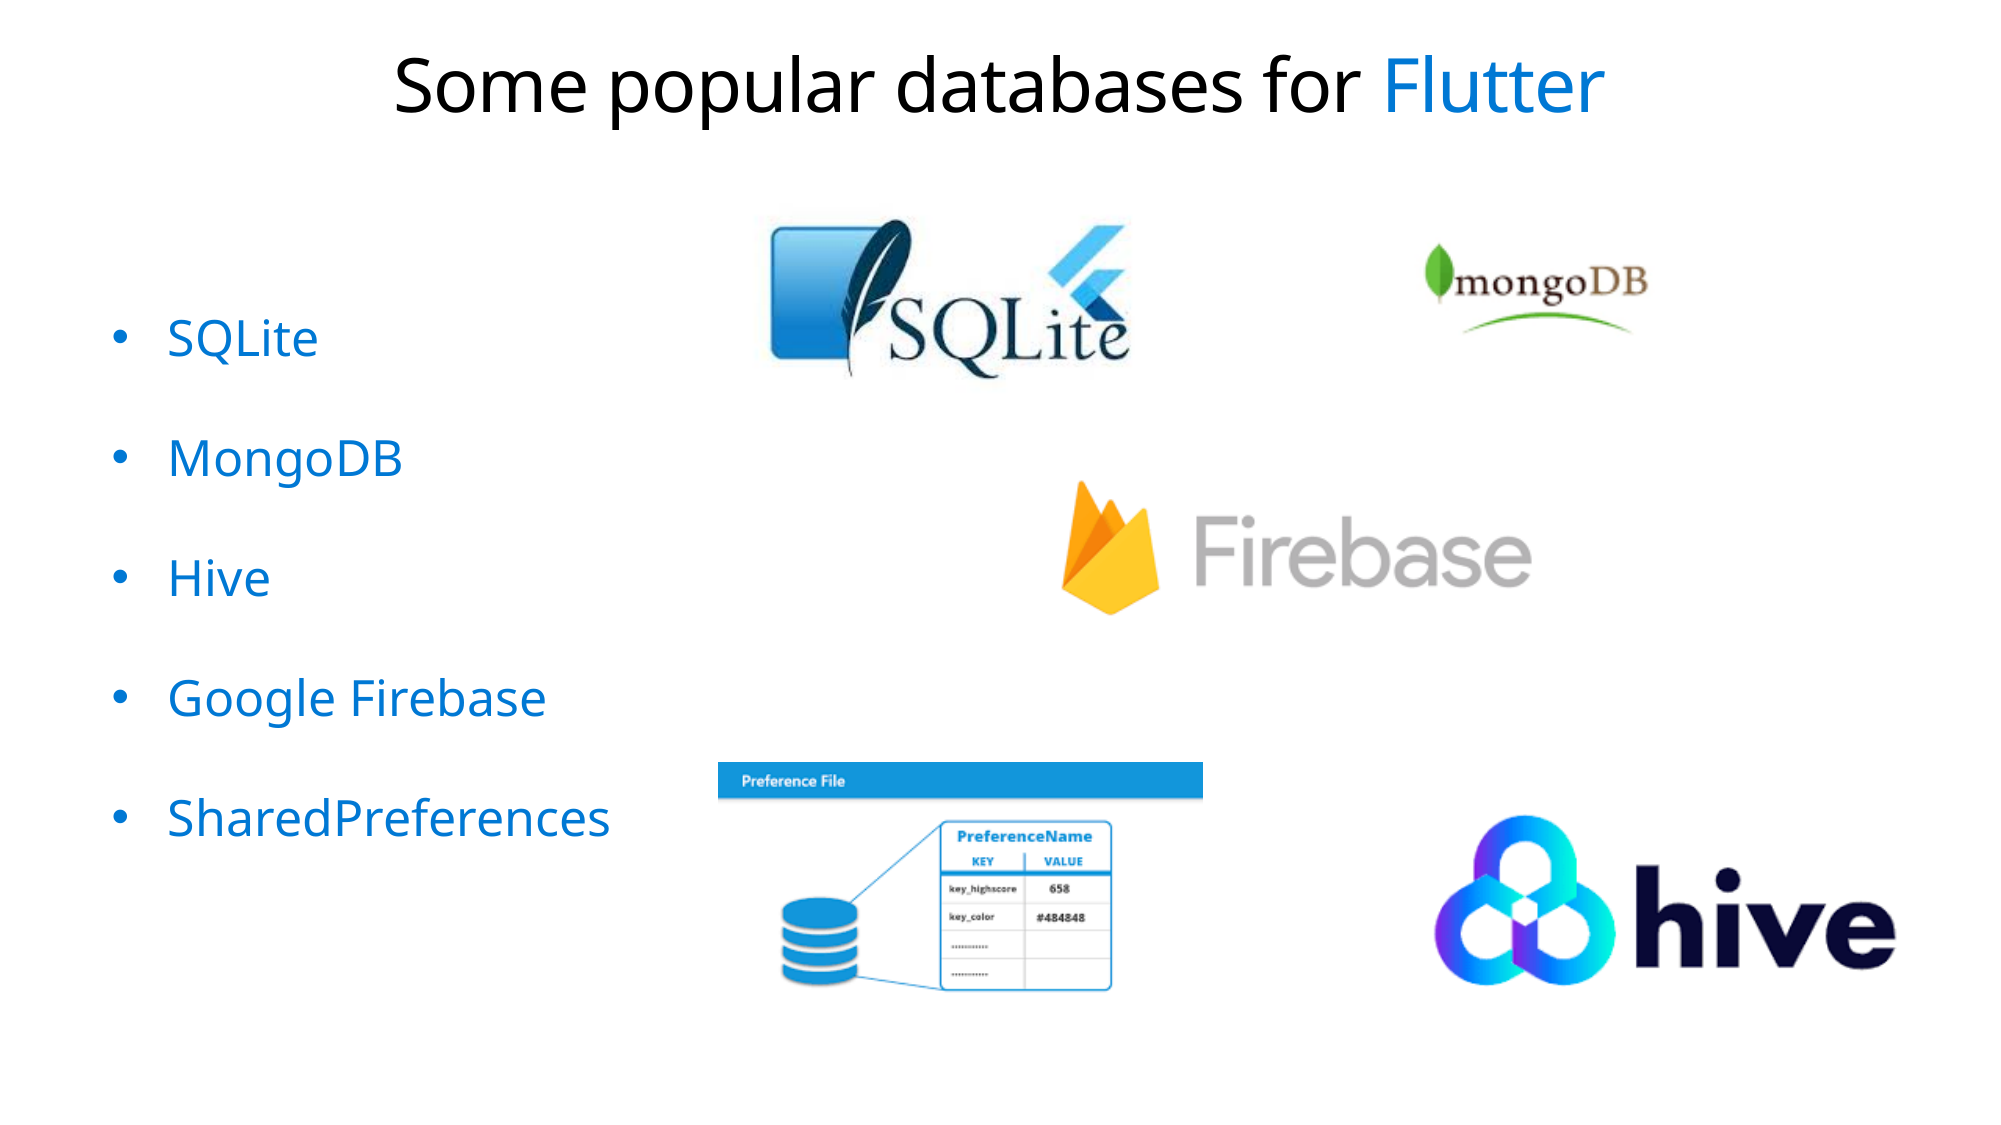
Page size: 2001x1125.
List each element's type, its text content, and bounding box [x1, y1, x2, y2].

picture [1403, 812, 1902, 1022]
text_box SQLite MongoDB Hive Google Firebase SharedPreferences [111, 306, 1889, 897]
title Some popular databases for Flutter [96, 37, 1904, 147]
picture [730, 132, 1823, 675]
picture [718, 762, 1203, 794]
picture [718, 798, 1203, 1017]
